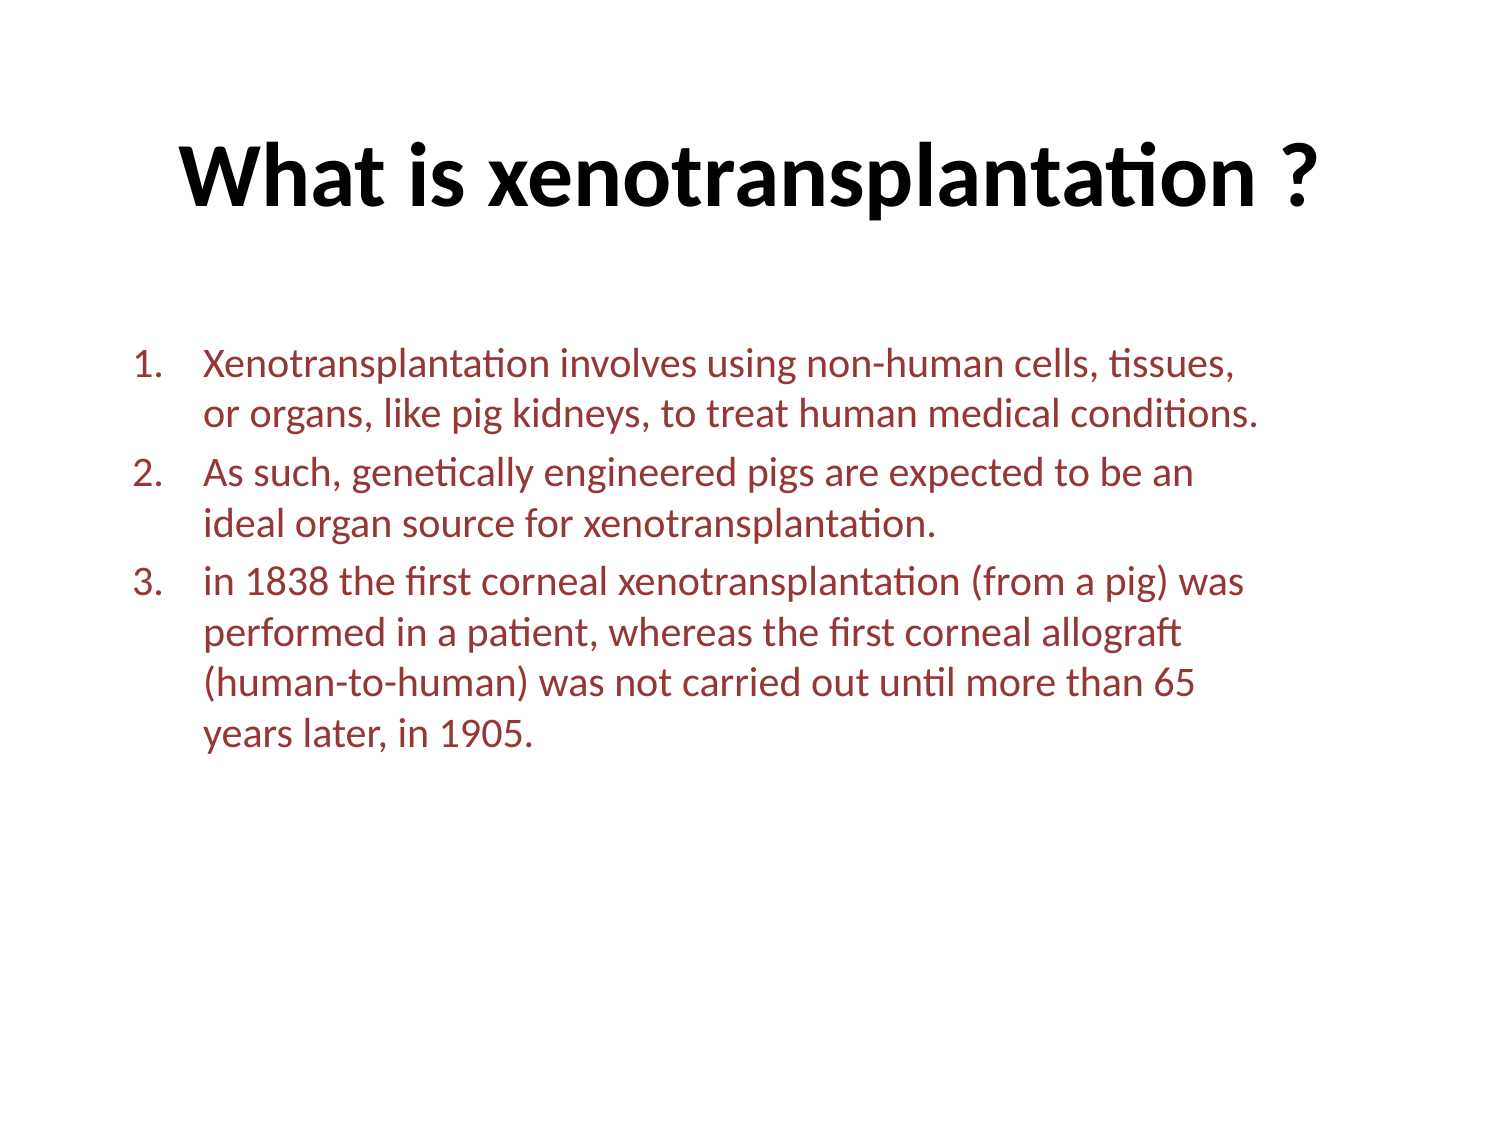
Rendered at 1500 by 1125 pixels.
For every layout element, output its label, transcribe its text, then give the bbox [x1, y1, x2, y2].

subtitle Xenotransplantation involves using non-human cells, tissues, or organs, like pig kidneys, to treat human medical conditions. As such, genetically engineered pigs are expected to be an ideal organ source for xenotransplantation. in 1838 the first corneal xenotransplantation (from a pig) was performed in a patient, whereas the first corneal allograft (human-to-human) was not carried out until more than 65 years later, in 1905. [117, 328, 1275, 925]
title What is xenotransplantation ? [112, 70, 1388, 270]
